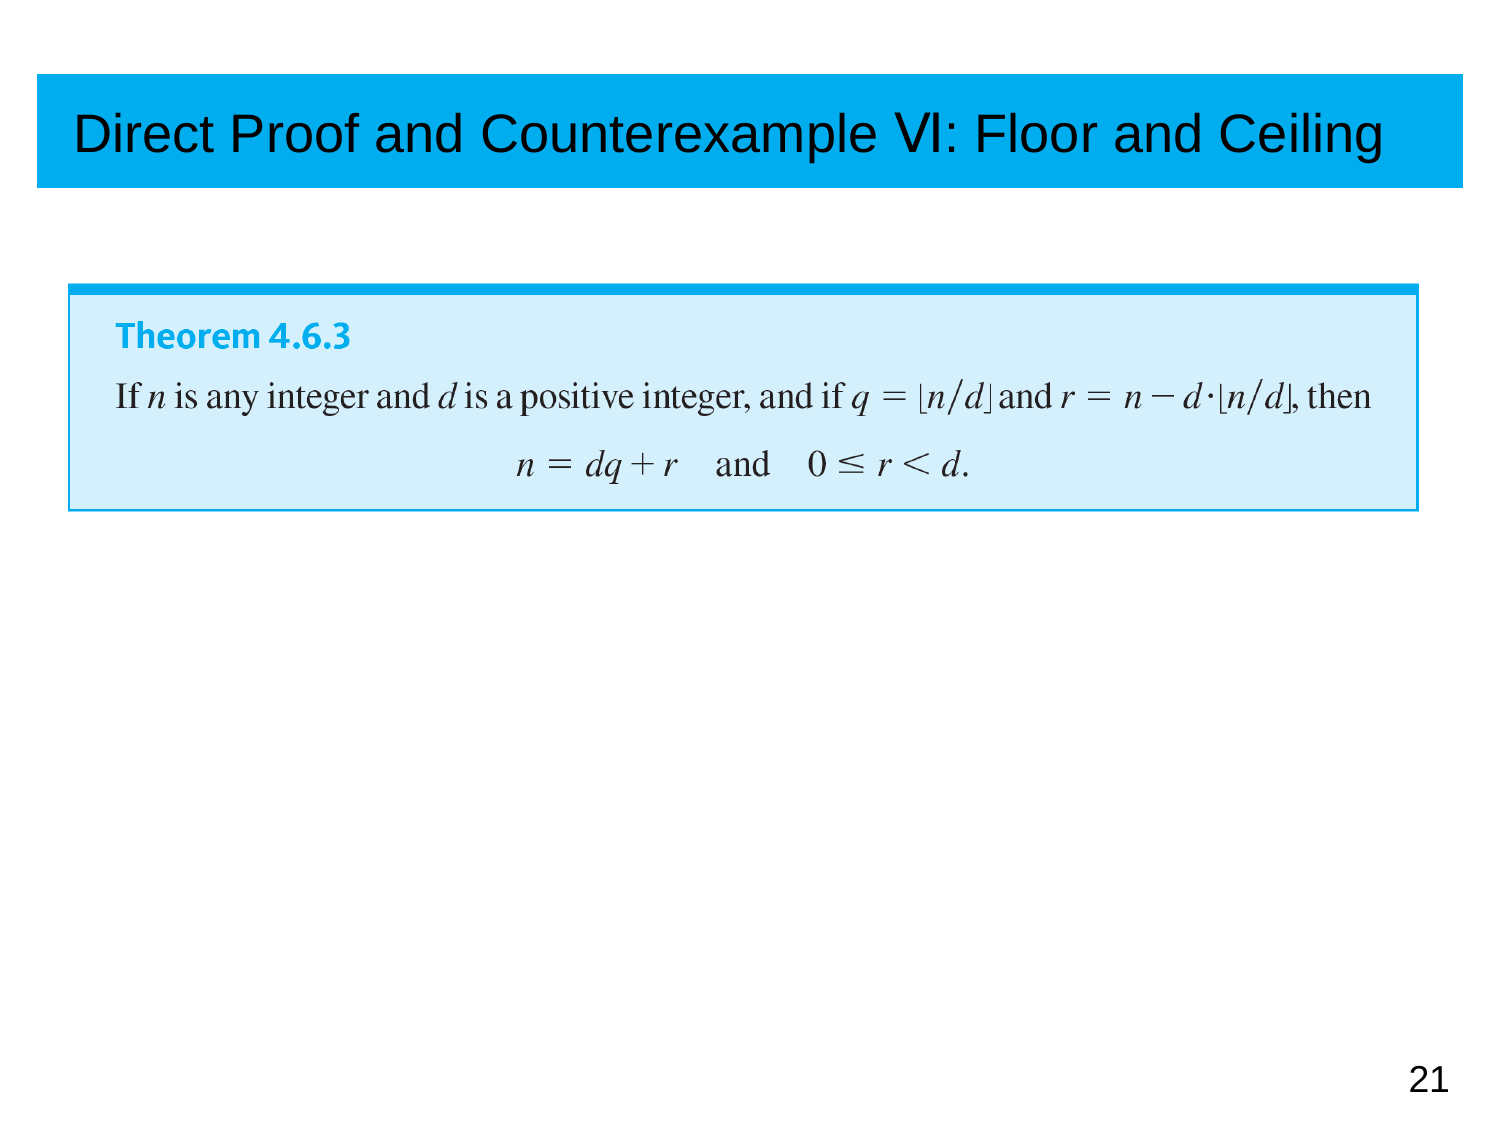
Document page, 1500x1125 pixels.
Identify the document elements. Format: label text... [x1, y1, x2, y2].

picture [62, 274, 1427, 513]
title Direct Proof and Counterexample Ⅵ: Floor and Ceiling [58, 37, 1408, 225]
